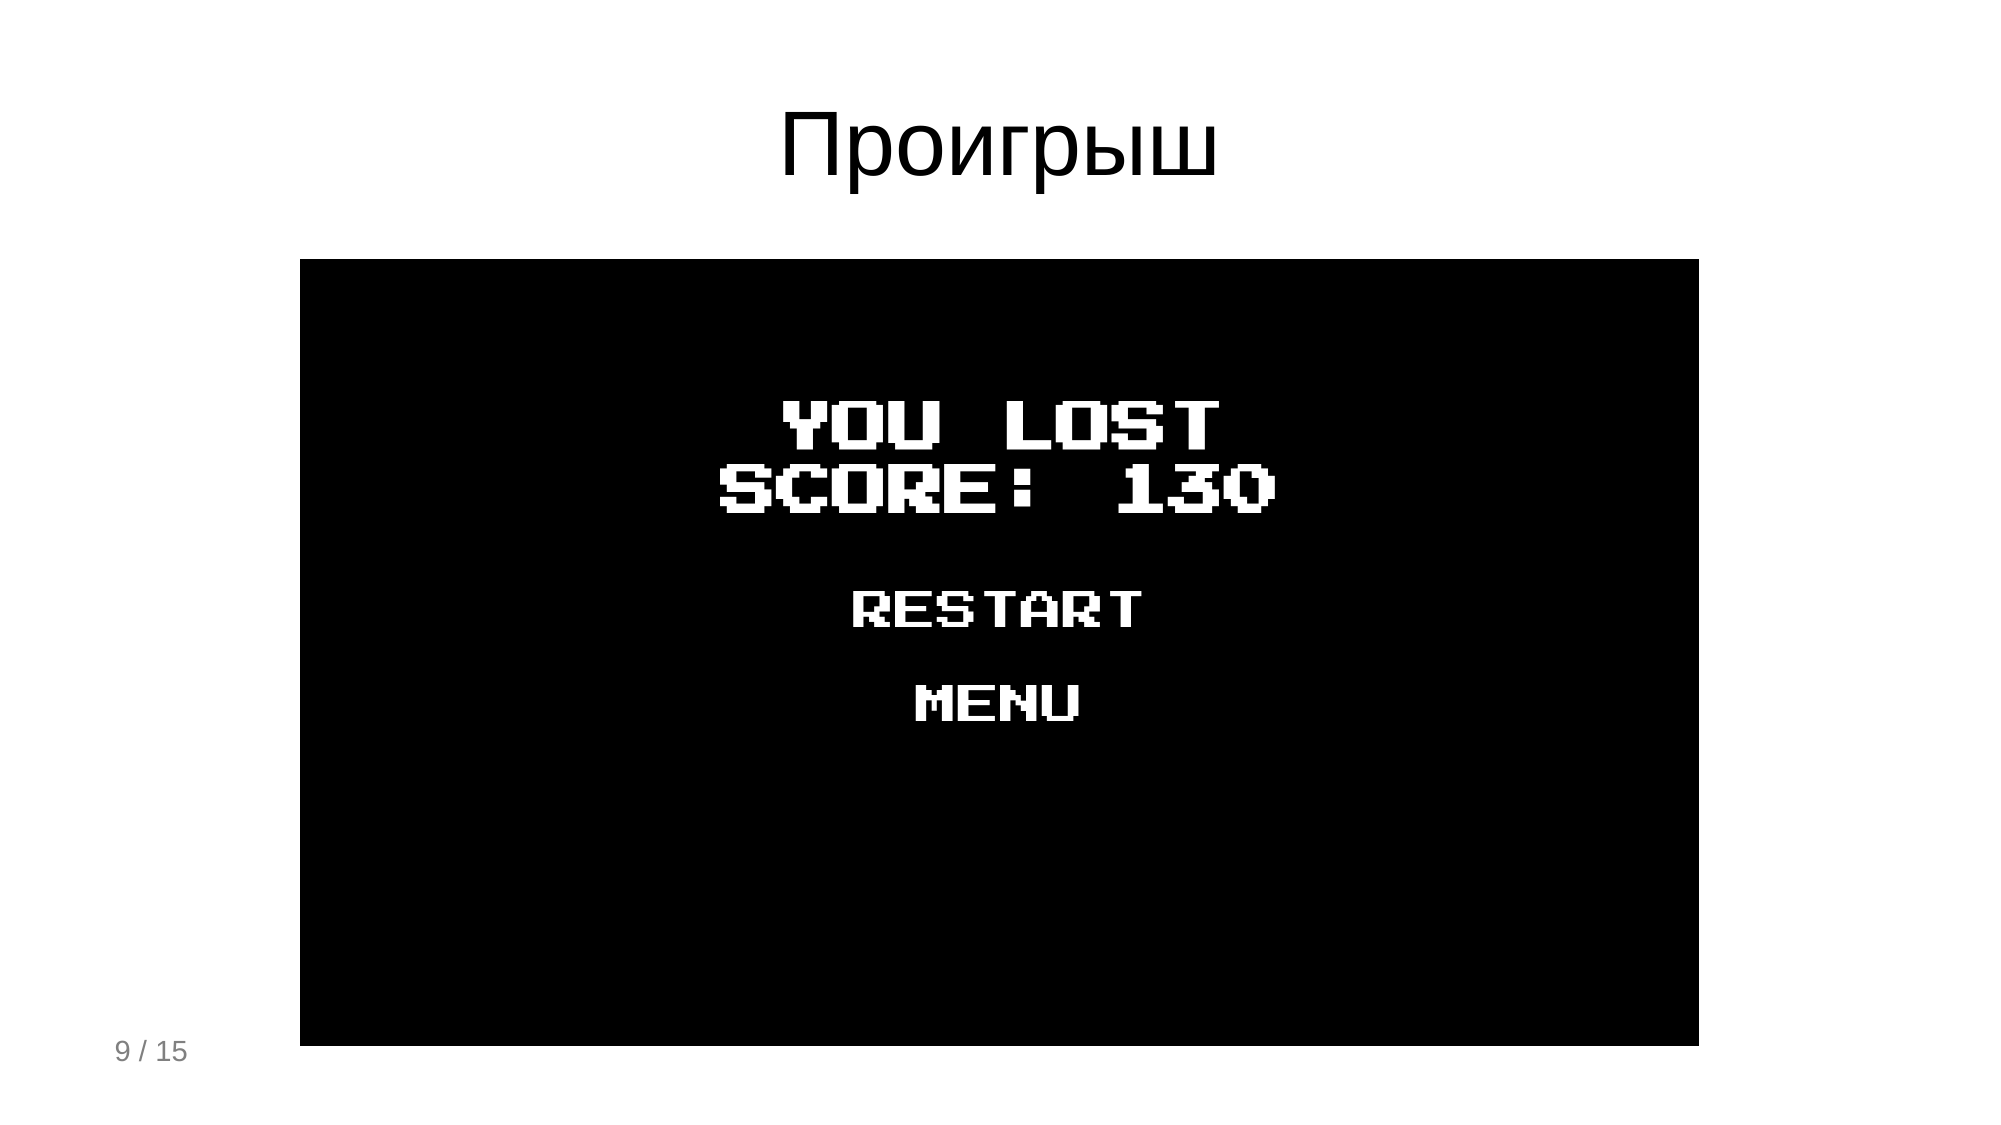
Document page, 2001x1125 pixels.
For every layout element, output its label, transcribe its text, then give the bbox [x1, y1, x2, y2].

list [300, 259, 1700, 1047]
title Проигрыш [99, 44, 1901, 233]
